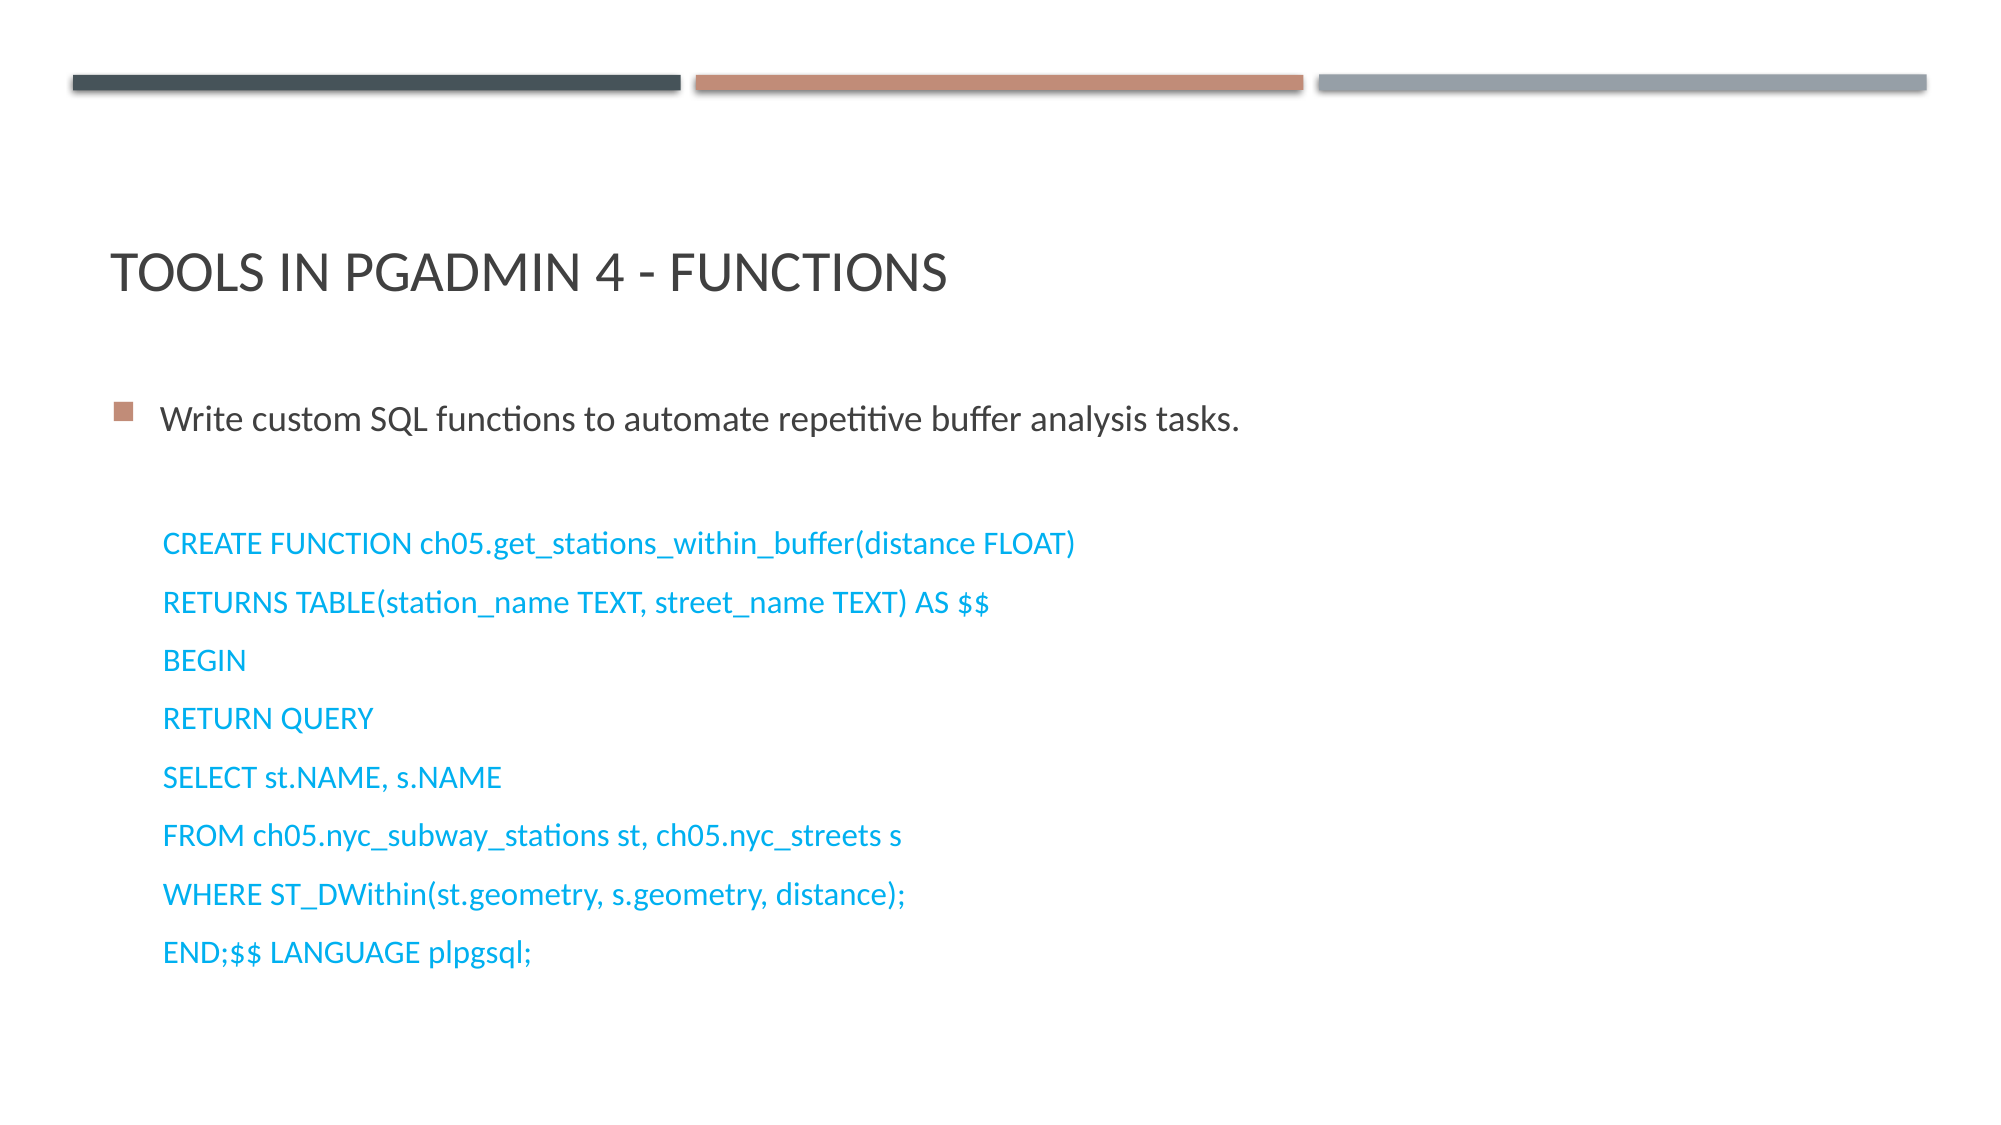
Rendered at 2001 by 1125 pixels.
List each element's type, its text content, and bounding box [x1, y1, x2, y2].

list Write custom SQL functions to automate repetitive buffer analysis tasks. CREATE FUNCTION ch05.get_stations_within_buffer(distance FLOAT) RETURNS TABLE(station_name TEXT, street_name TEXT) AS $$ BEGIN RETURN QUERY SELECT st.NAME, s.NAME FROM ch05.nyc_subway_stations st, ch05.nyc_streets s WHERE ST_DWithin(st.geometry, s.geometry, distance); END;$$ LANGUAGE plpgsql; [95, 383, 1905, 981]
title TOOLS IN PGADMIN 4 - FUNCTIONS [95, 115, 1905, 311]
